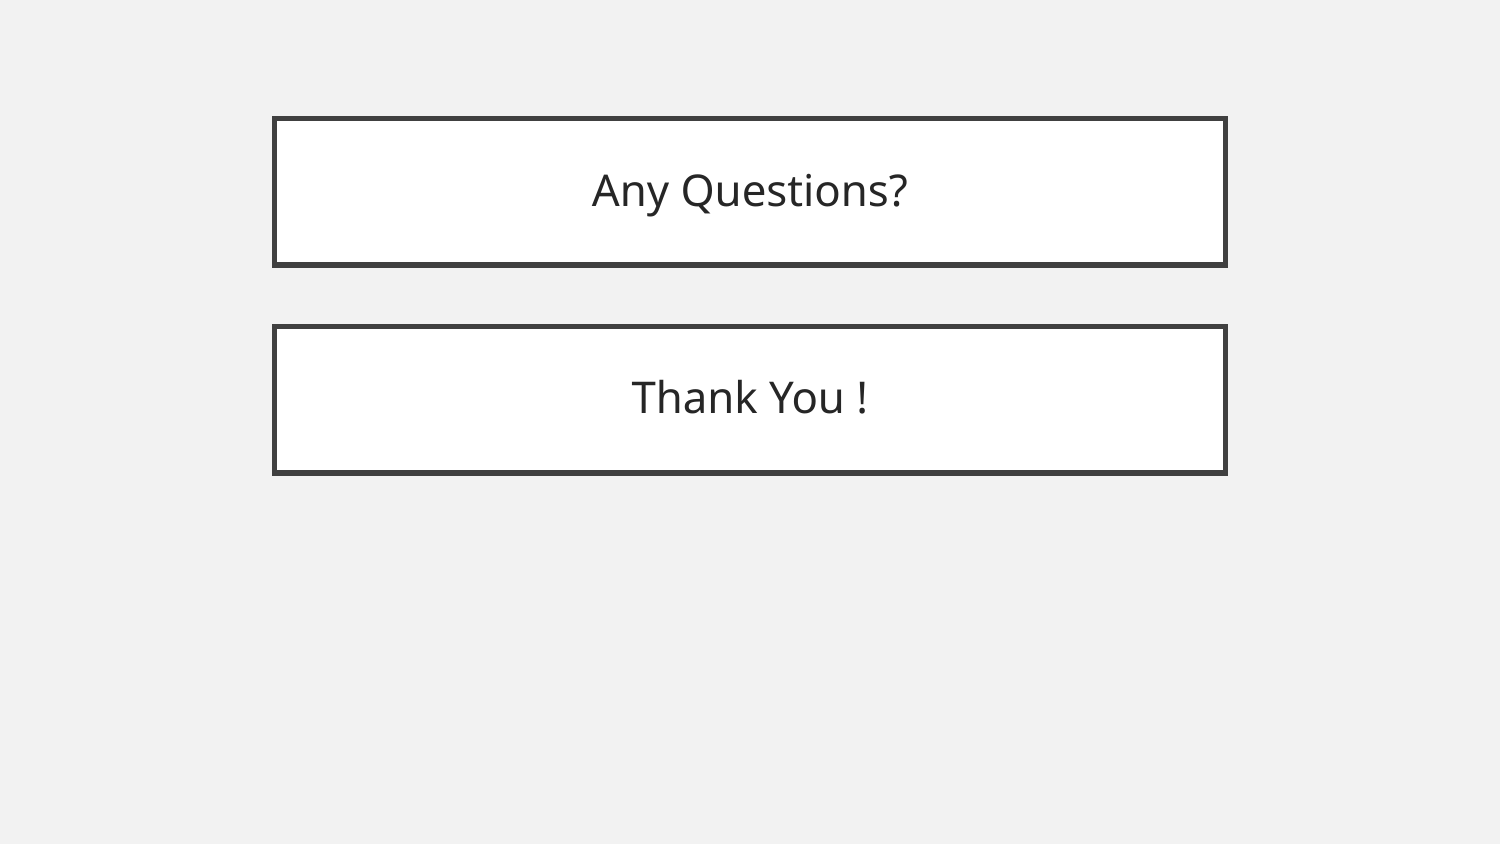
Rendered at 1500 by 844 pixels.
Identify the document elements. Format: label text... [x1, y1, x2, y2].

title Any Questions? [272, 116, 1228, 268]
title Thank You ! [272, 324, 1228, 476]
